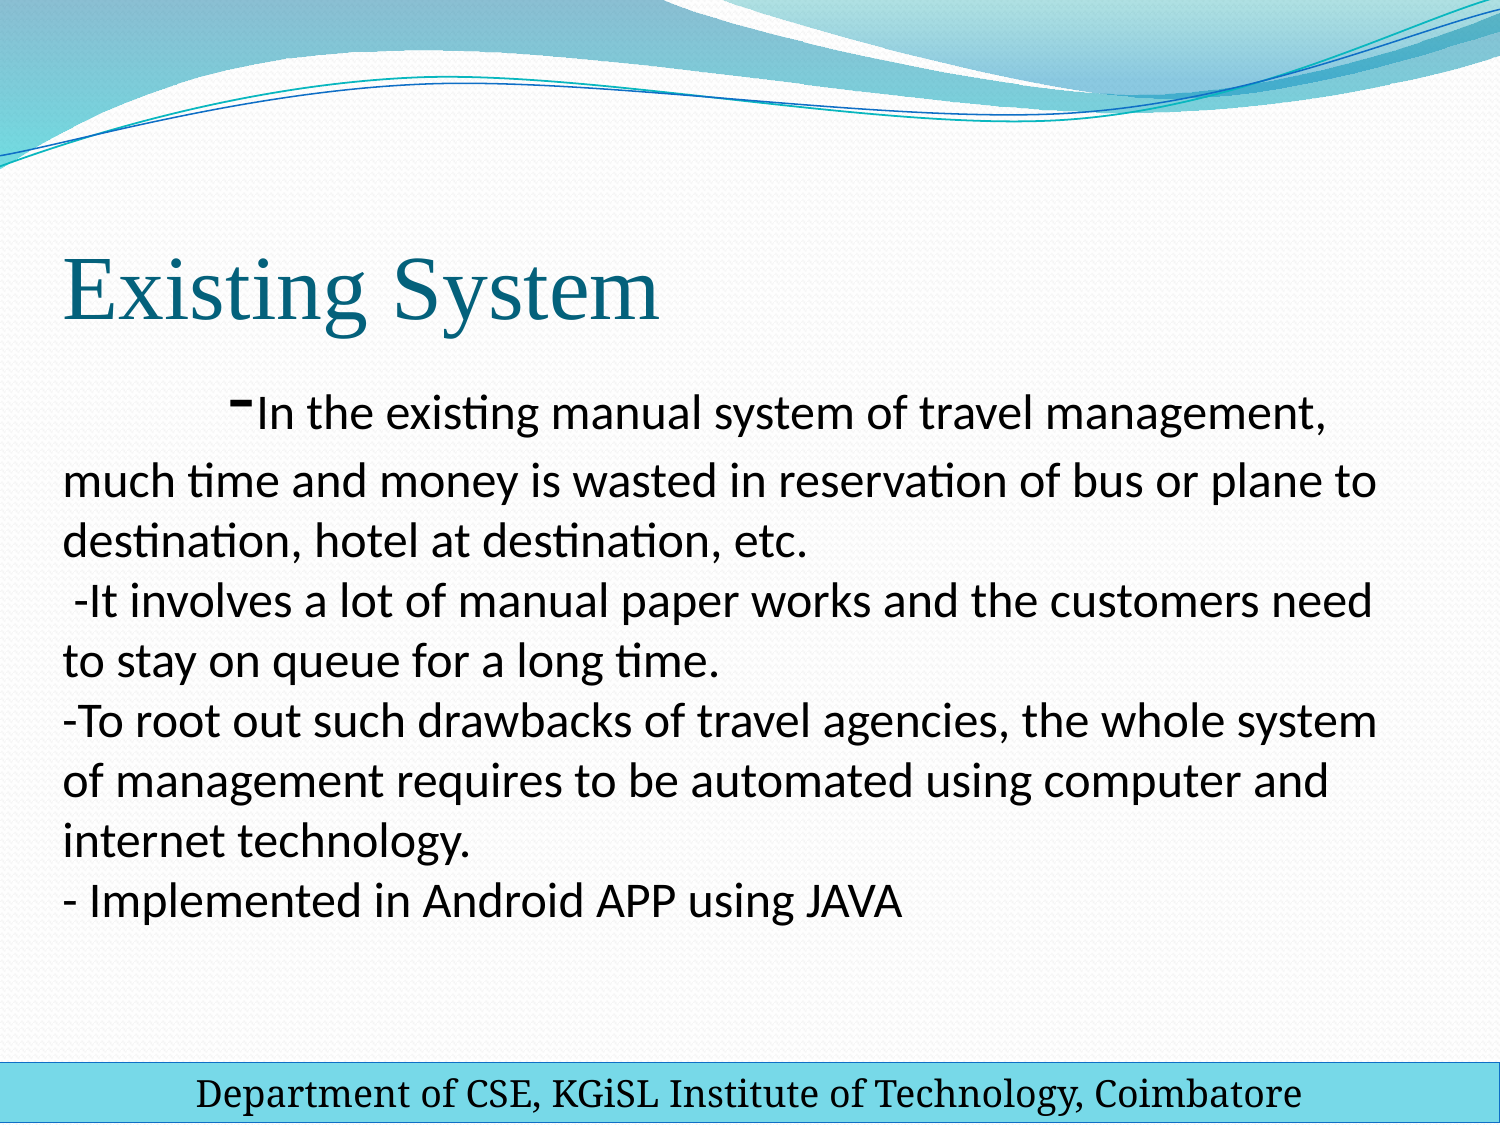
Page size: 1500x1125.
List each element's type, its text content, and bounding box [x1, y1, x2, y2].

text_box Department of CSE, KGiSL Institute of Technology, Coimbatore [0, 1062, 1500, 1123]
title Existing System -In the existing manual system of travel management, much time and money is wasted in reservation of bus or plane to destination, hotel at destination, etc. -It involves a lot of manual paper works and the customers need to stay on queue for a long time. -To root out such drawbacks of travel agencies, the whole system of management requires to be automated using computer and internet technology. - Implemented in Android APP using JAVA [62, 0, 1413, 1062]
